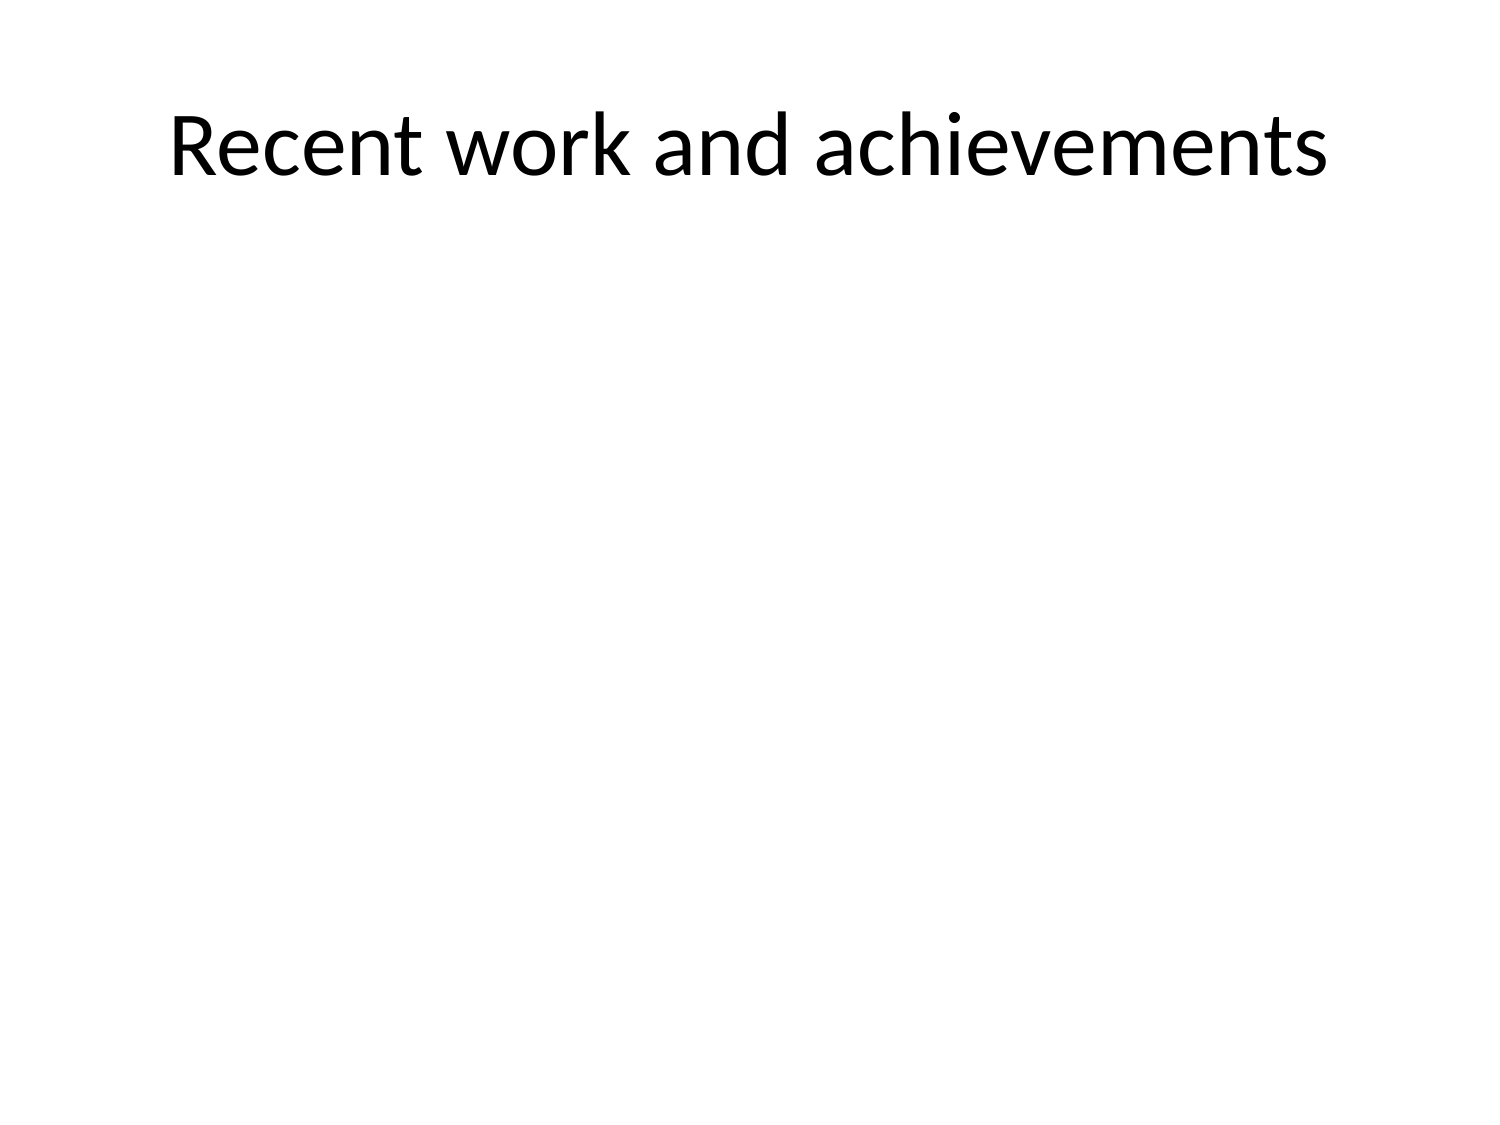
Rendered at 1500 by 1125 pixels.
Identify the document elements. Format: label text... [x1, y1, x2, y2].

title Recent work and achievements [75, 45, 1425, 233]
